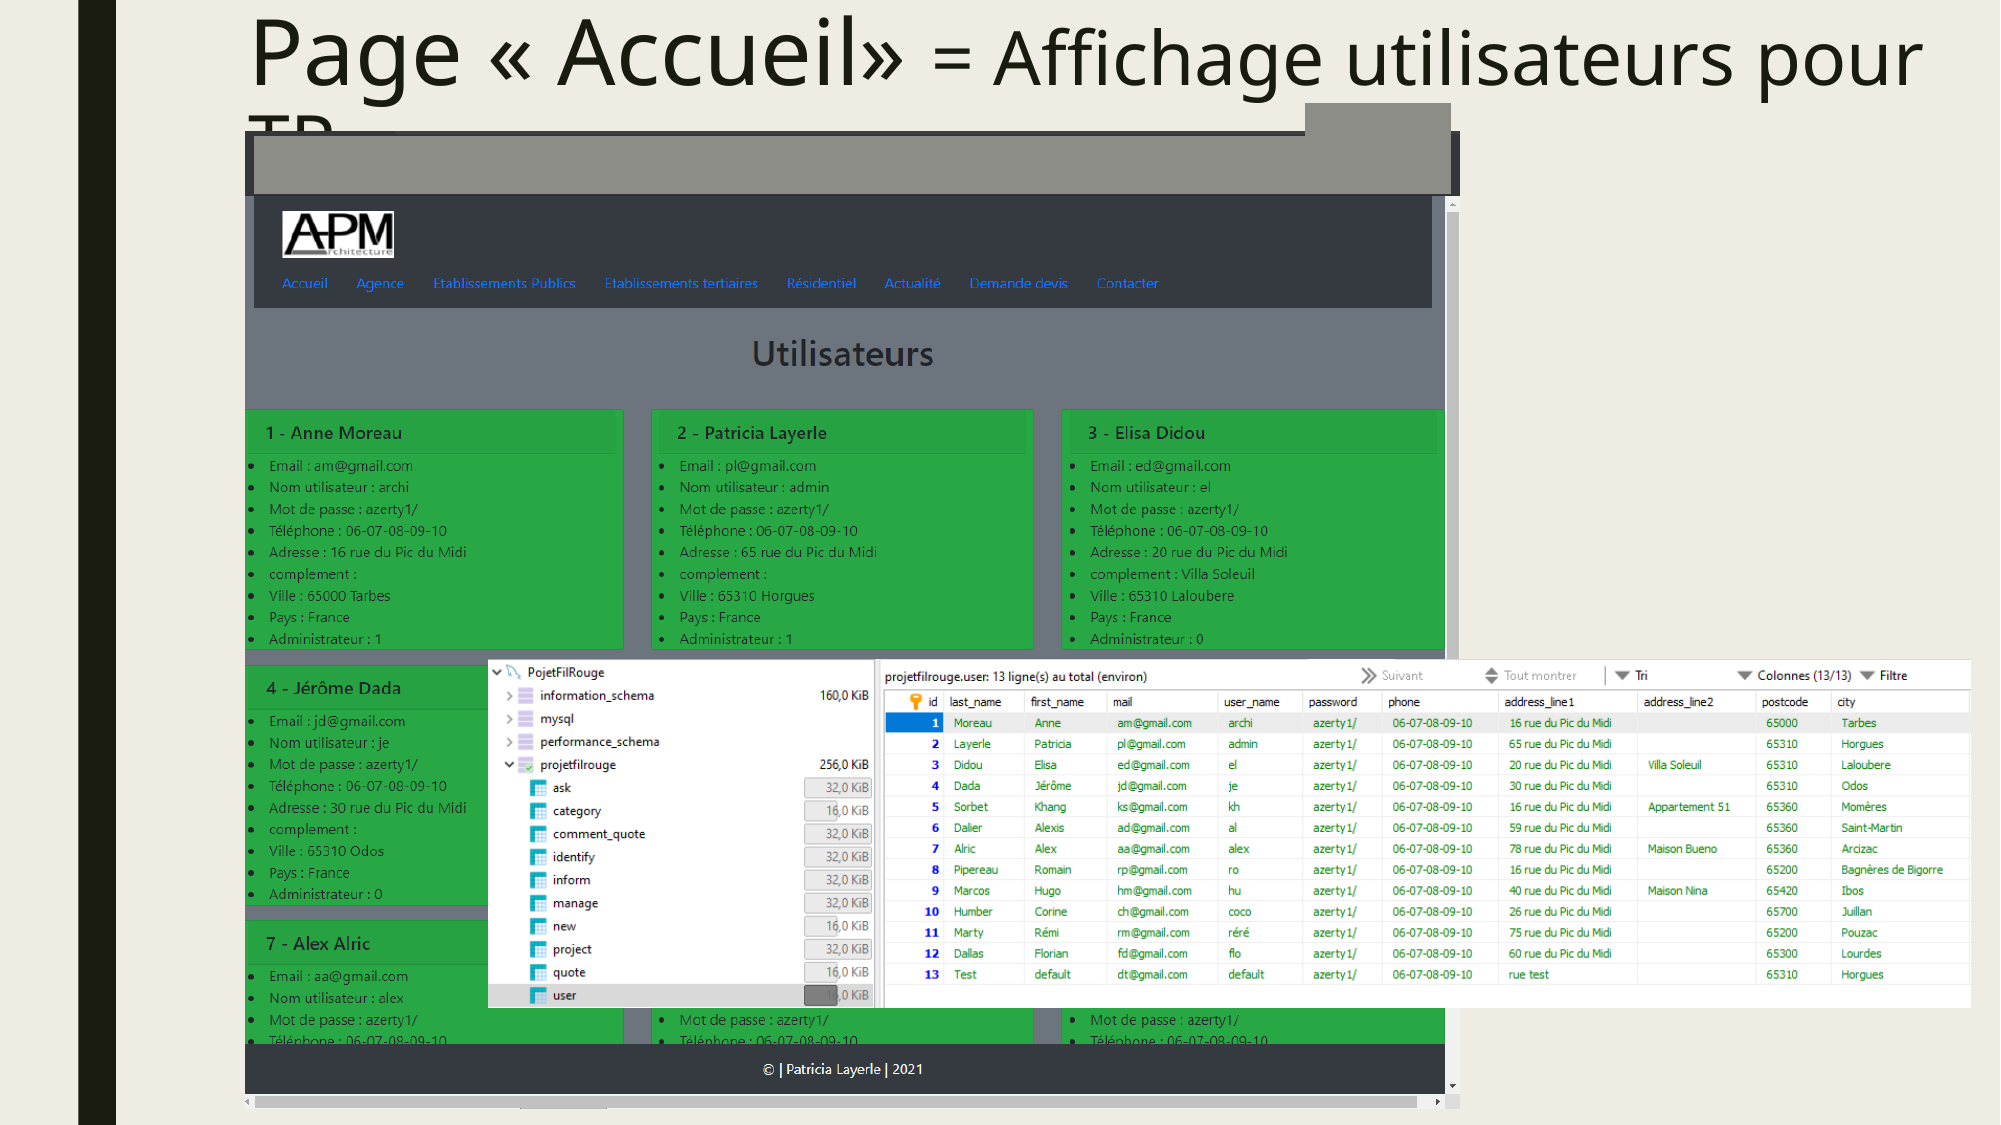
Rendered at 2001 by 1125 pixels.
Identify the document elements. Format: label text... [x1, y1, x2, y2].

title Page « Accueil» = Affichage utilisateurs pour TP [233, 0, 2000, 244]
picture [245, 131, 1971, 1109]
